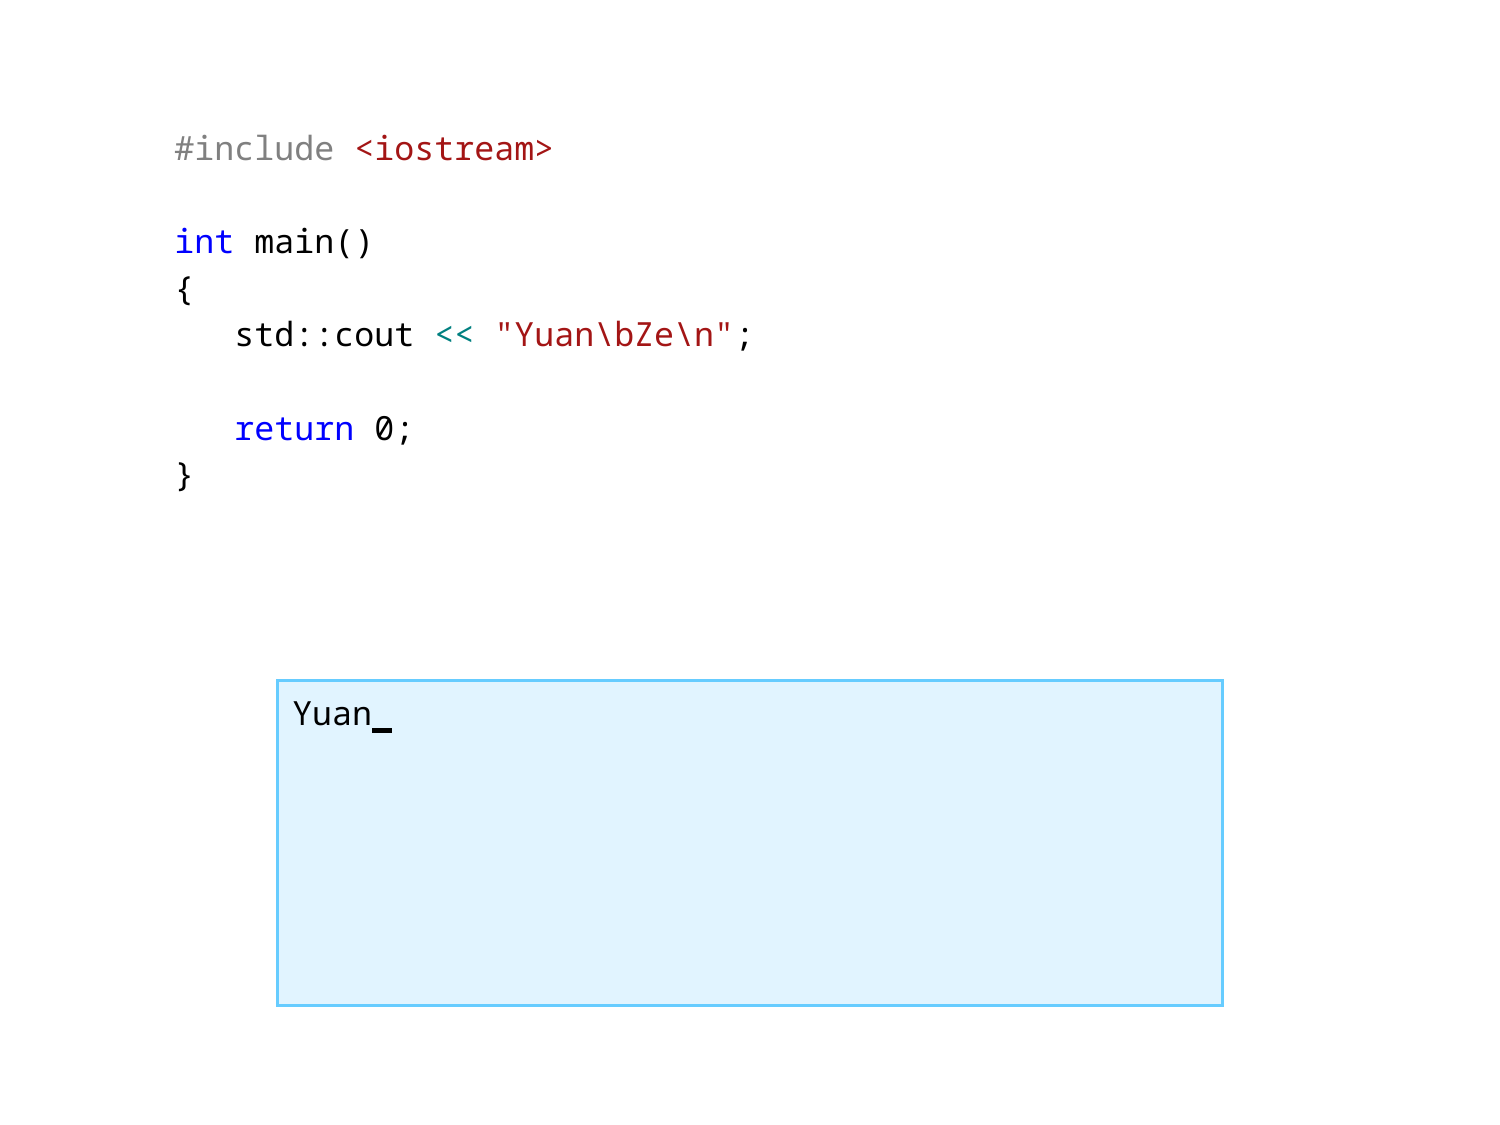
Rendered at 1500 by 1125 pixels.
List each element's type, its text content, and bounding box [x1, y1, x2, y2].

text_box Yuann _ [277, 680, 1223, 1006]
list #include <iostream> int main() { std::cout << "Yuan\bZe\n"; return 0; } [159, 119, 1341, 504]
